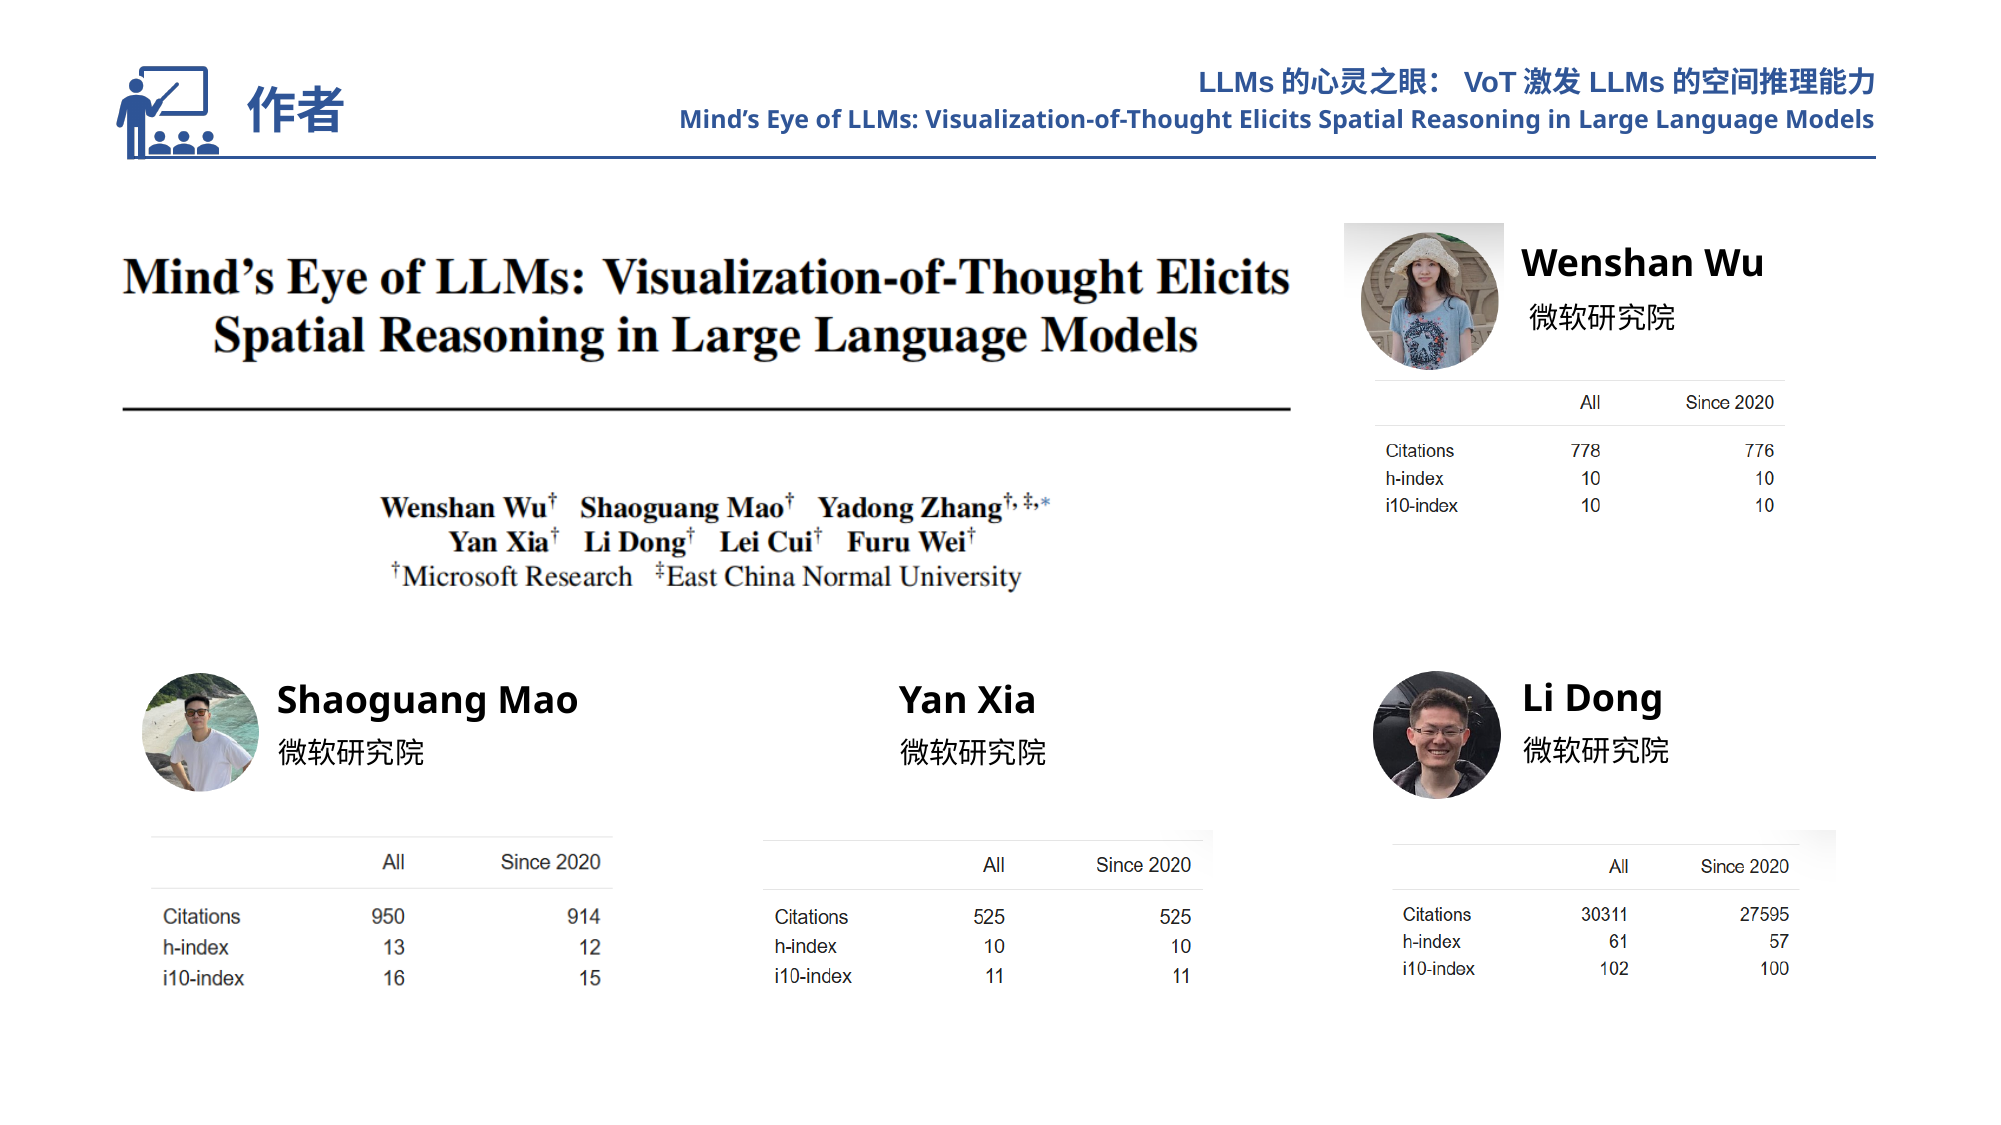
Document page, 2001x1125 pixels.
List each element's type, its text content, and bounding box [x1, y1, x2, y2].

picture [1383, 830, 1836, 1019]
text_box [295, 49, 1893, 147]
picture [134, 668, 265, 793]
picture [143, 820, 625, 1008]
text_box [261, 658, 1188, 783]
text_box 微软研究院 [1508, 718, 1858, 780]
picture [752, 830, 1214, 997]
text_box Li Dong [1507, 657, 1811, 718]
text_box 作者 [231, 71, 295, 147]
picture [110, 53, 227, 170]
picture [1368, 660, 1508, 806]
picture [97, 213, 1791, 593]
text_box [1506, 222, 1841, 347]
